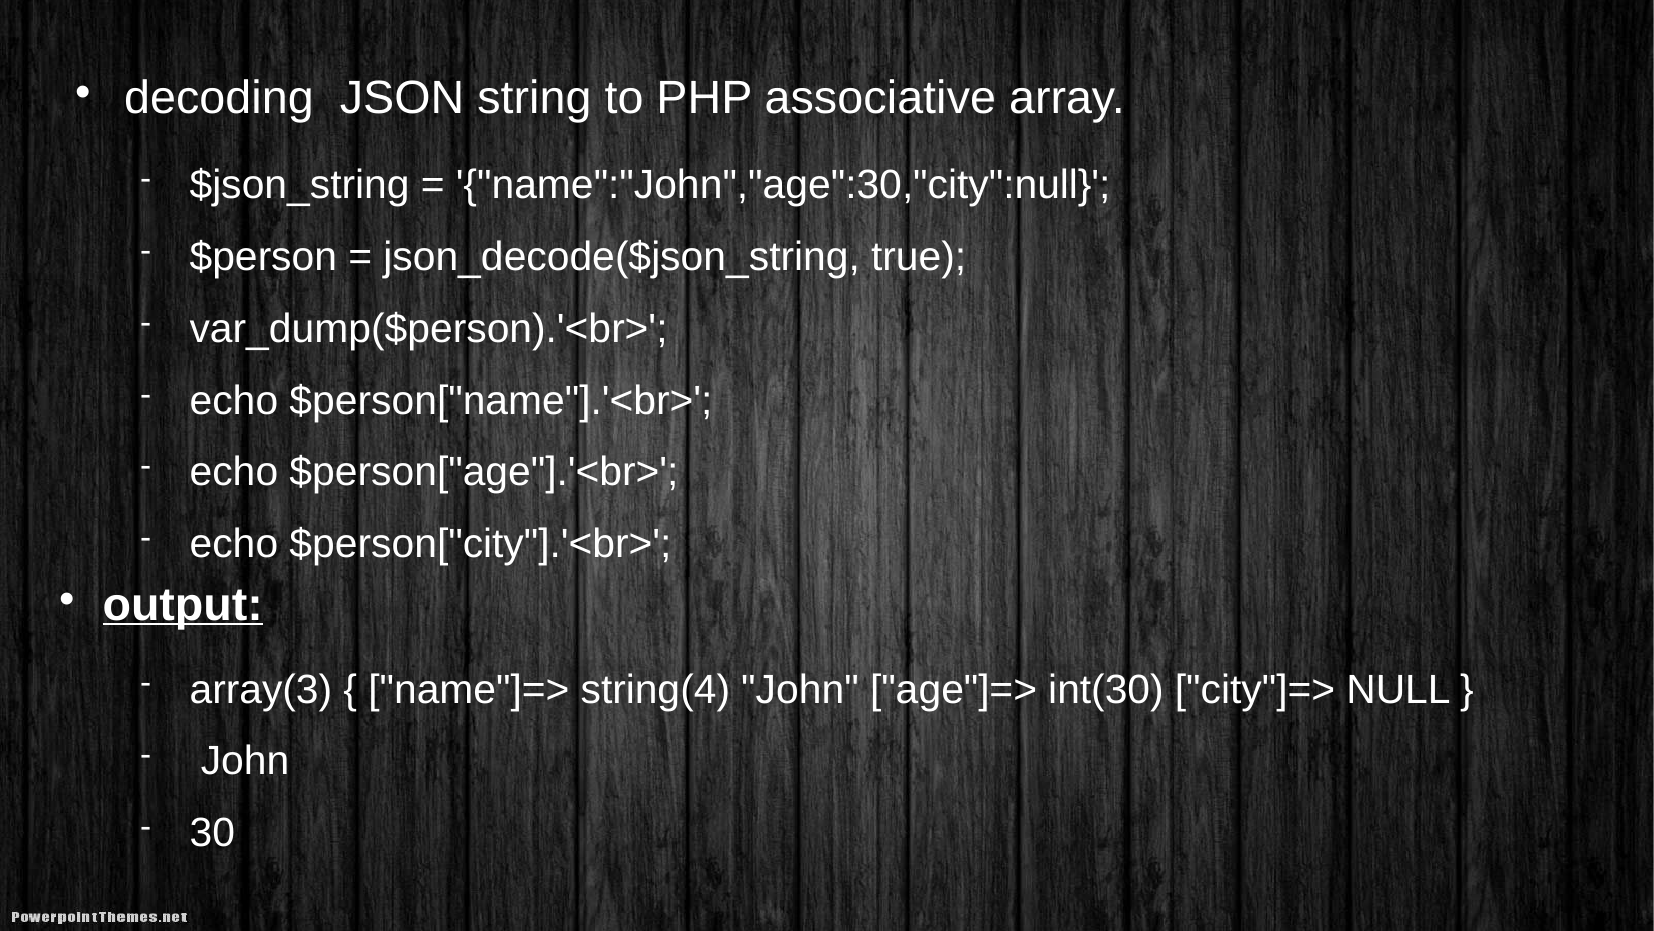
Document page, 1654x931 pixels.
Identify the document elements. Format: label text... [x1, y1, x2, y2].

picture [0, 0, 1654, 931]
list decoding JSON string to PHP associative array. $json_string = '{"name":"John","age":30,"city":null}'; $person = json_decode($json_string, true); var_dump($person).'<br>'; echo $person["name"].'<br>'; echo $person["age"].'<br>'; echo $person["city"].'<br>'; output: array(3) { ["name"]=> string(4) "John" ["age"]=> int(30) ["city"]=> NULL } John 30 [59, 59, 1595, 857]
